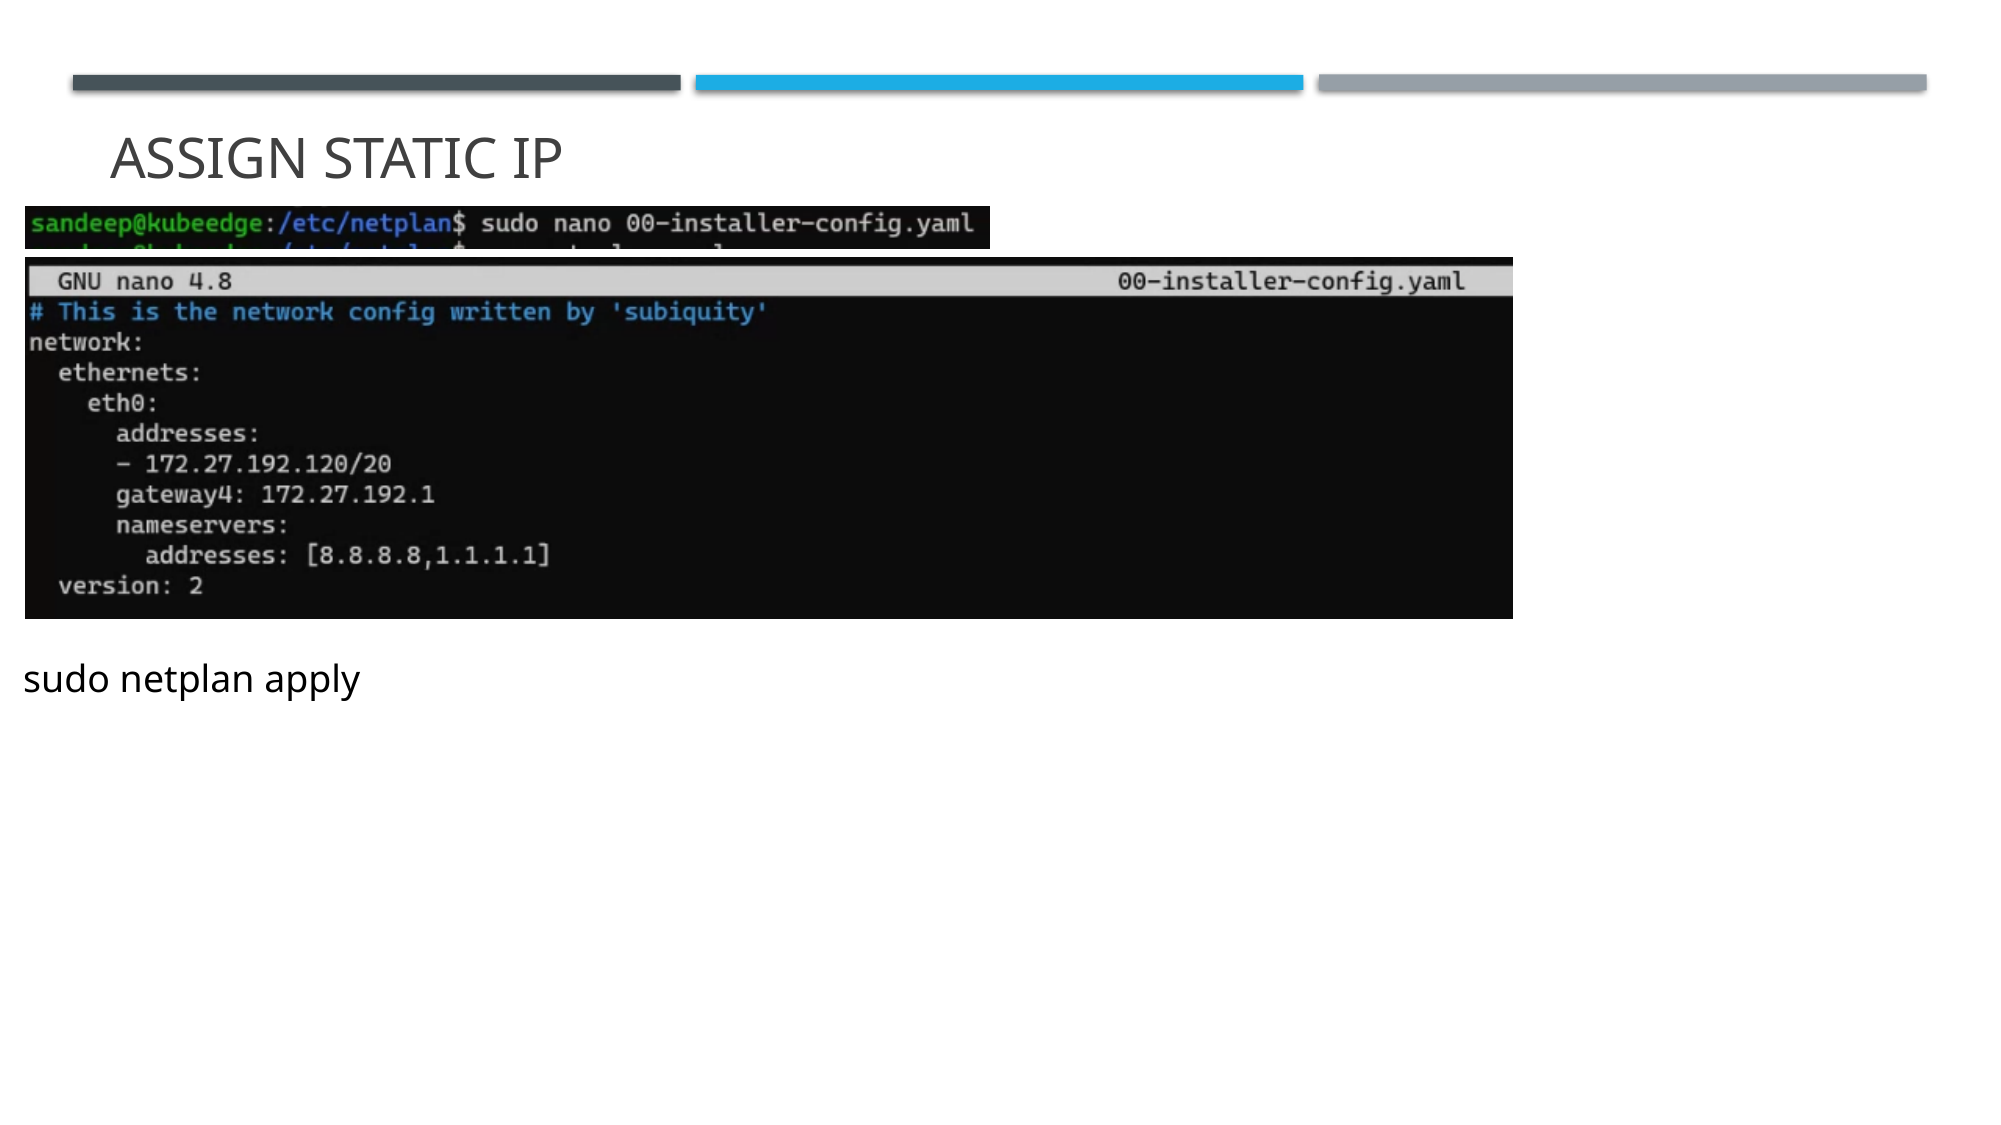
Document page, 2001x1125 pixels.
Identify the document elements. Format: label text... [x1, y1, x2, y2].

title Assign static ip [95, 115, 1905, 198]
text_box sudo netplan apply [8, 647, 376, 708]
picture [24, 256, 1513, 619]
picture [24, 205, 990, 249]
